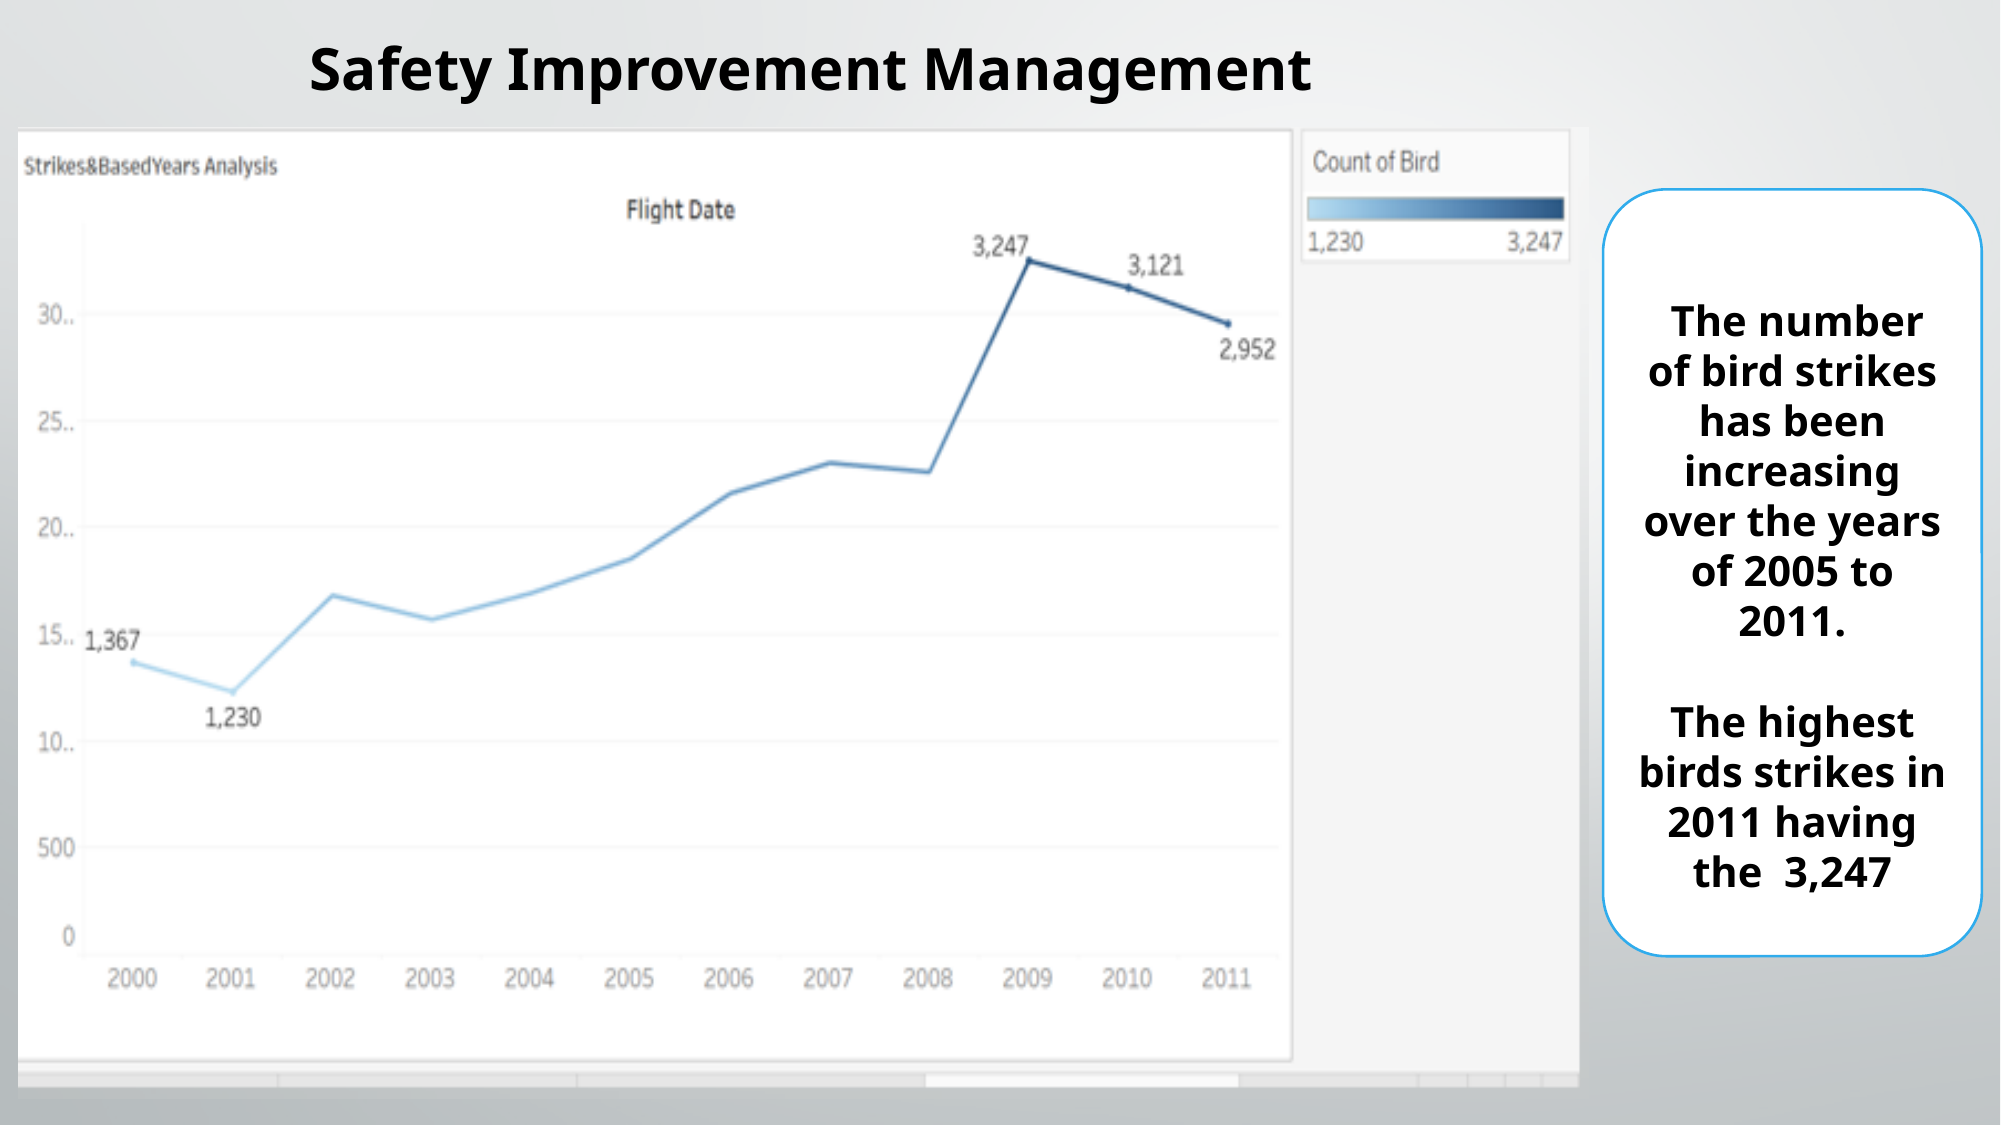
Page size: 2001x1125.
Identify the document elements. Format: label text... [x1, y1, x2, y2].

title Safety Improvement Management [290, 26, 1334, 107]
text_box The number of bird strikes has been increasing over the years of 2005 to 2011. The highest birds strikes in 2011 having the 3,247 [1601, 188, 1984, 958]
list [17, 127, 1589, 1099]
